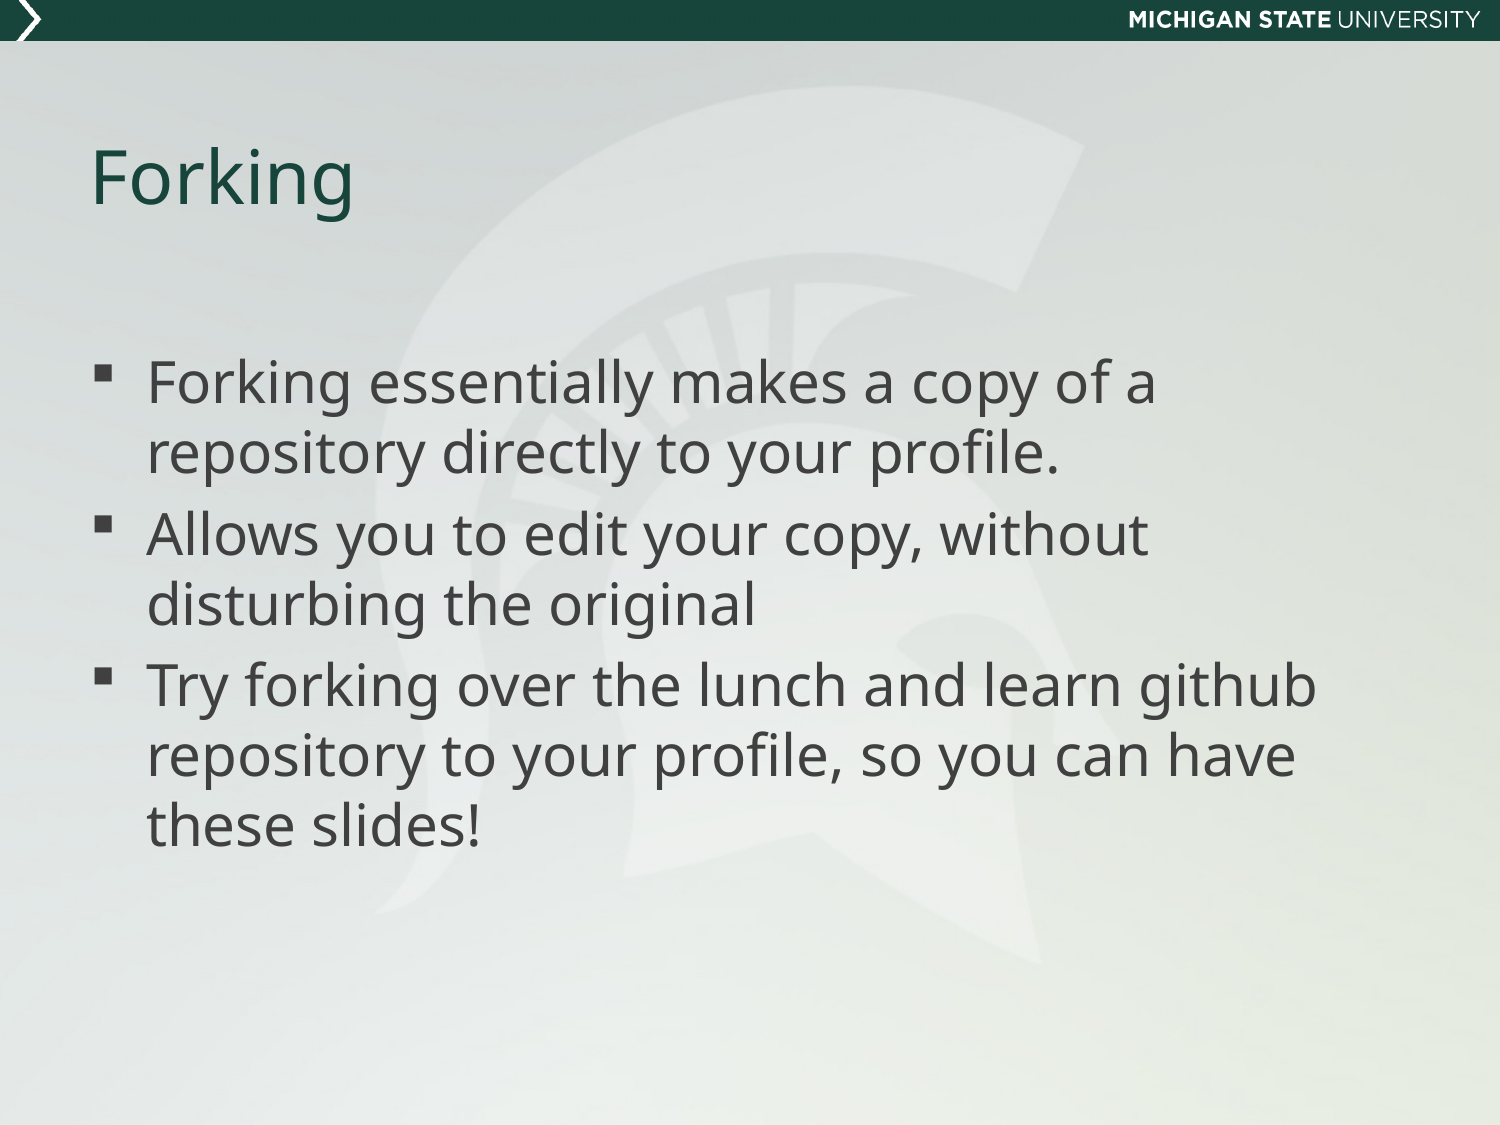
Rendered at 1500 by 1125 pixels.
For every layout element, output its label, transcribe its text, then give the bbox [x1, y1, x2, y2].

list Forking essentially makes a copy of a repository directly to your profile. Allows you to edit your copy, without disturbing the original Try forking over the lunch and learn github repository to your profile, so you can have these slides! [75, 337, 1425, 1005]
title Forking [75, 122, 1425, 284]
picture [0, 0, 1500, 1125]
